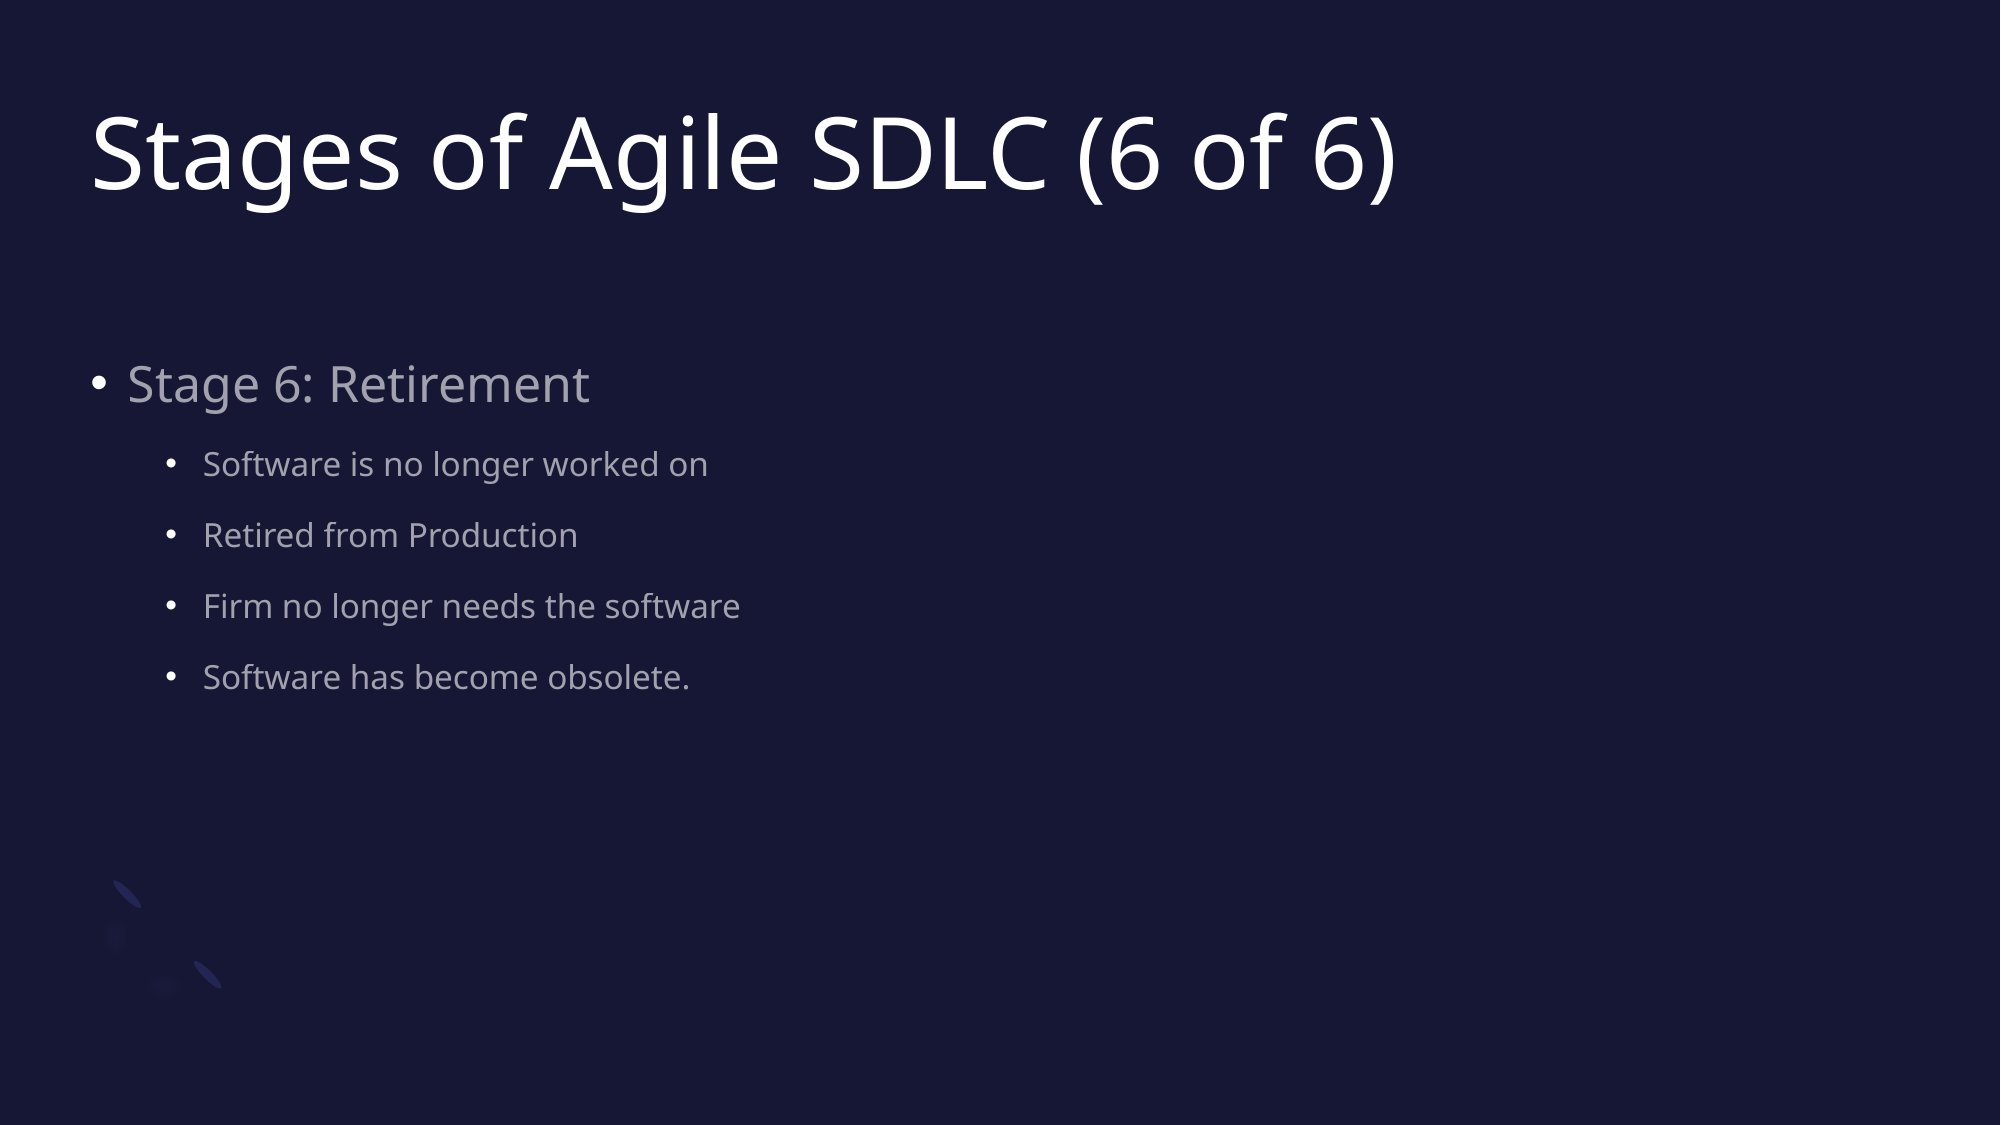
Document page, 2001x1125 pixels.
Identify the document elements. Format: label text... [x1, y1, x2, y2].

title Stages of Agile SDLC (6 of 6) [90, 90, 1910, 309]
list Stage 6: Retirement Software is no longer worked on Retired from Production Firm no longer needs the software Software has become obsolete. [90, 346, 1910, 1000]
